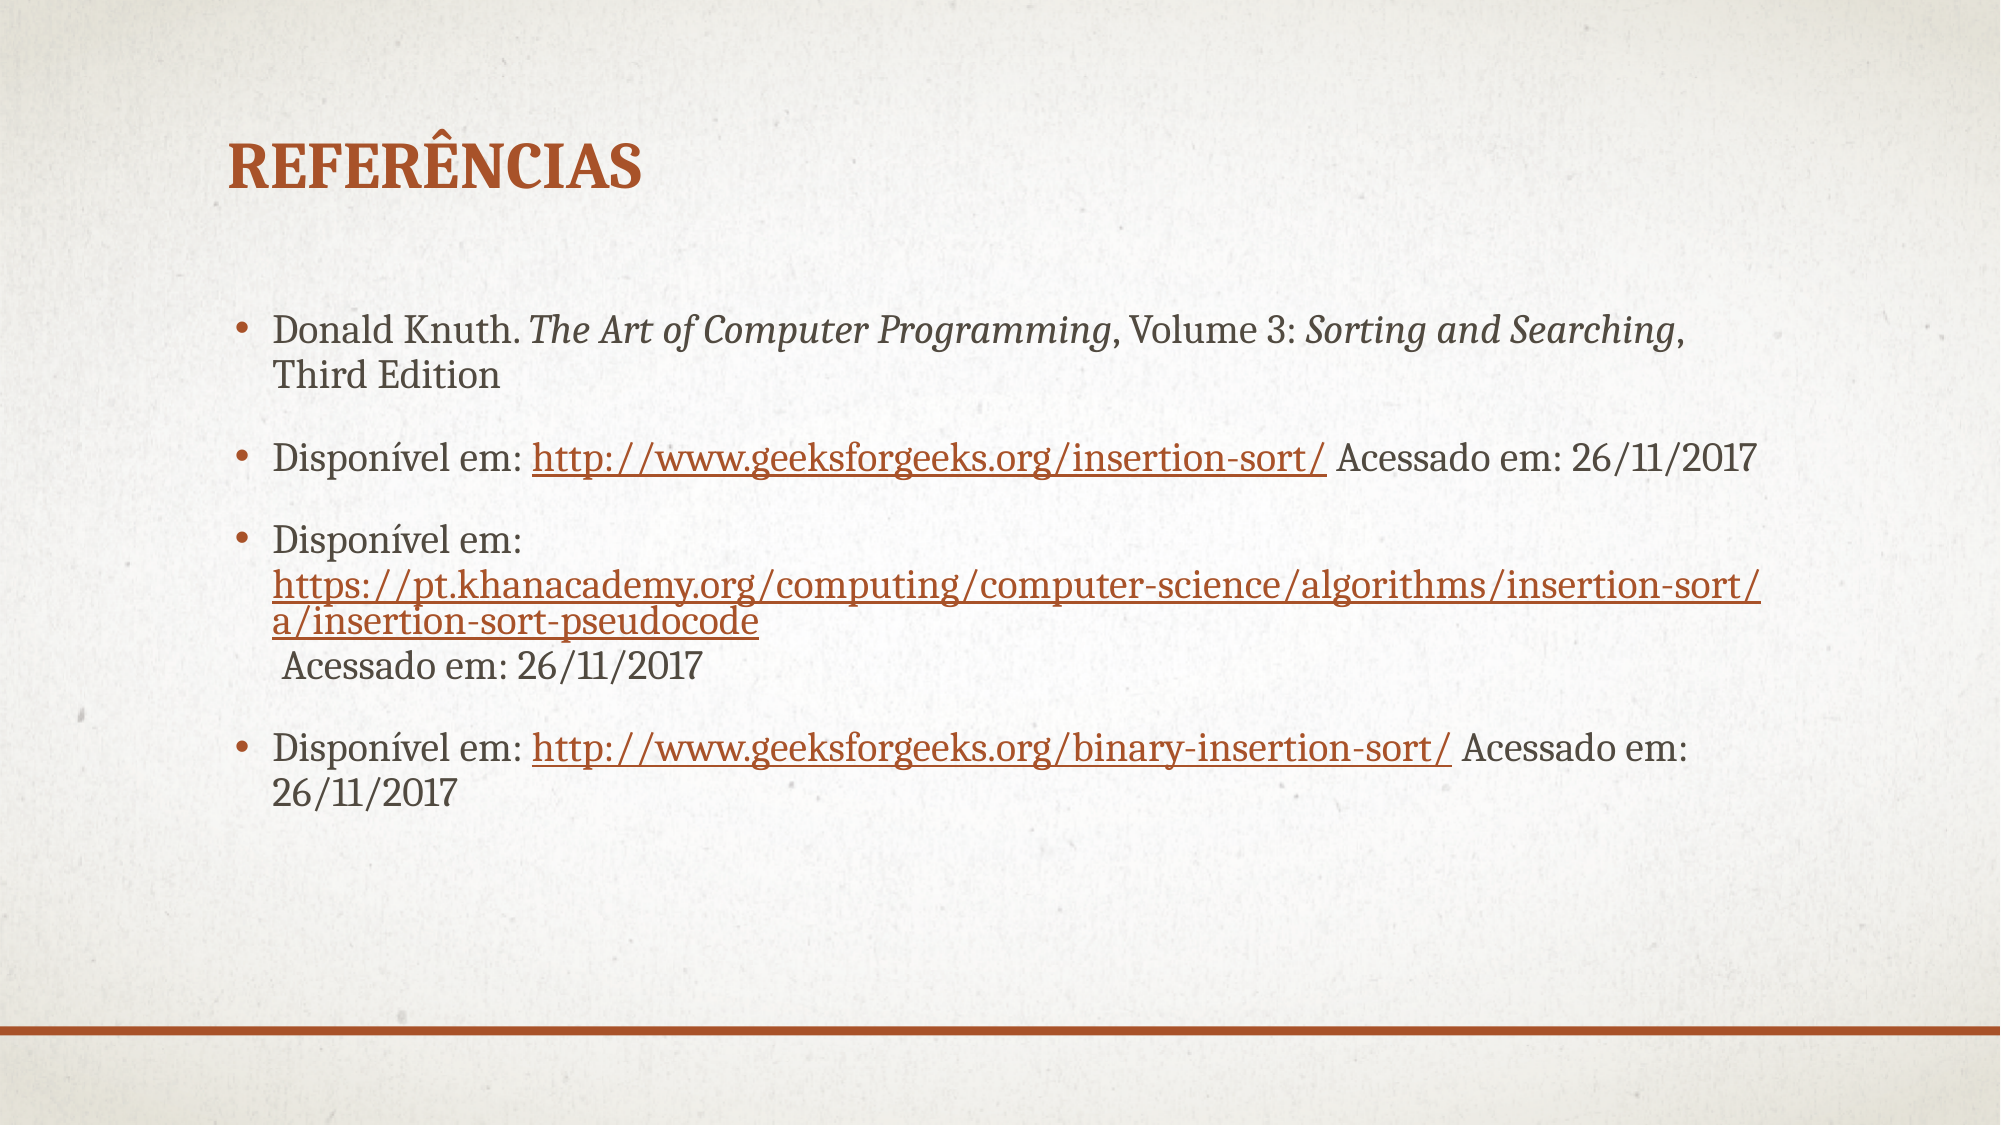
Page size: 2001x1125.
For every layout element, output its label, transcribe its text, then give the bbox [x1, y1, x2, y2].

picture [0, 0, 2001, 1125]
list Donald Knuth. The Art of Computer Programming, Volume 3: Sorting and Searching, Third Edition Disponível em: http://www.geeksforgeeks.org/insertion-sort/ Acessado em: 26/11/2017 Disponível em: https://pt.khanacademy.org/computing/computer-science/algorithms/insertion-sort/a/insertion-sort-pseudocode Acessado em: 26/11/2017 Disponível em: http://www.geeksforgeeks.org/binary-insertion-sort/ Acessado em: 26/11/2017 [212, 299, 1788, 975]
title Referências [212, 23, 1788, 211]
